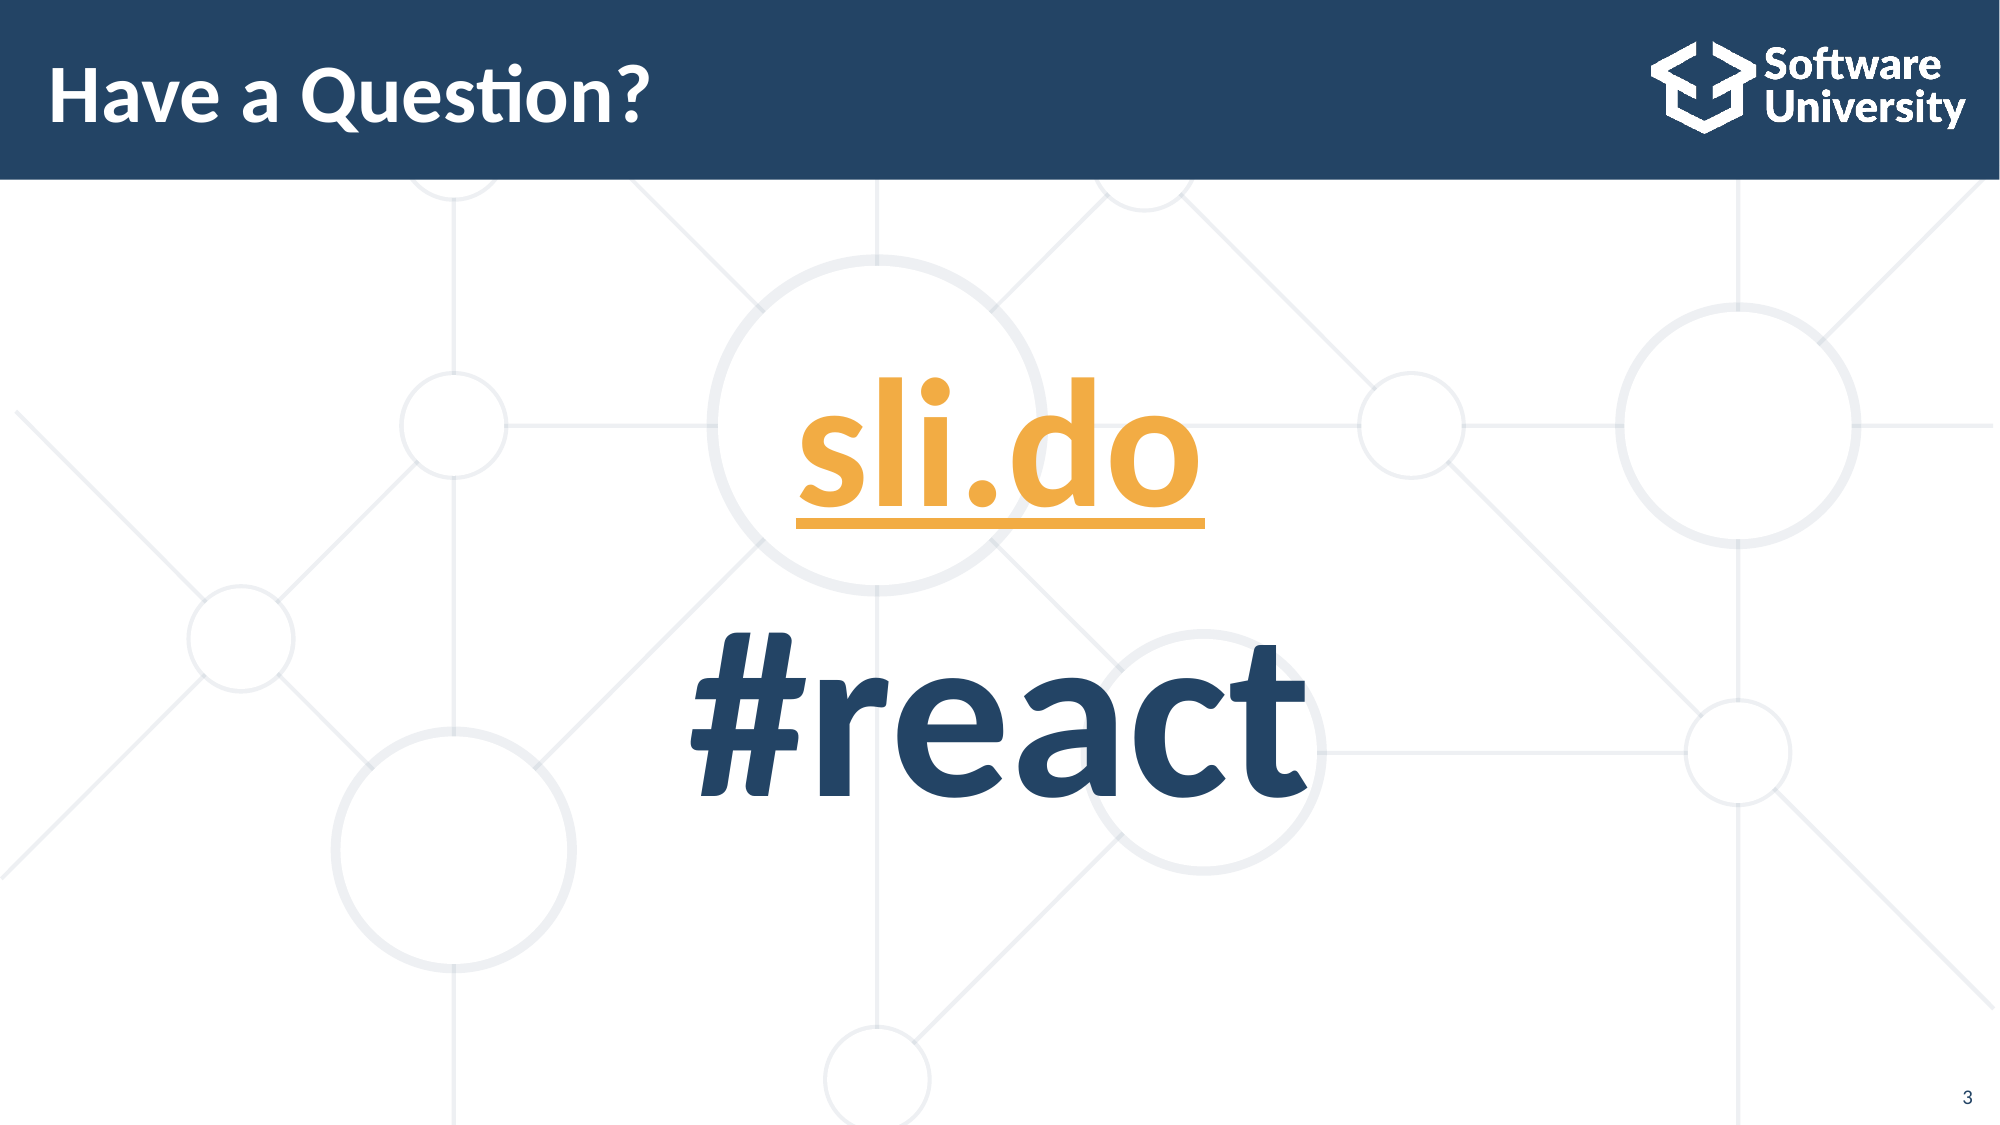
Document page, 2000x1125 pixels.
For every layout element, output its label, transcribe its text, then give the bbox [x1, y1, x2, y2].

list sli.do #react [31, 196, 1970, 1104]
title Have a Question? [31, 16, 1625, 162]
slide_number 3 [1927, 1067, 1988, 1117]
picture [1651, 41, 1966, 134]
